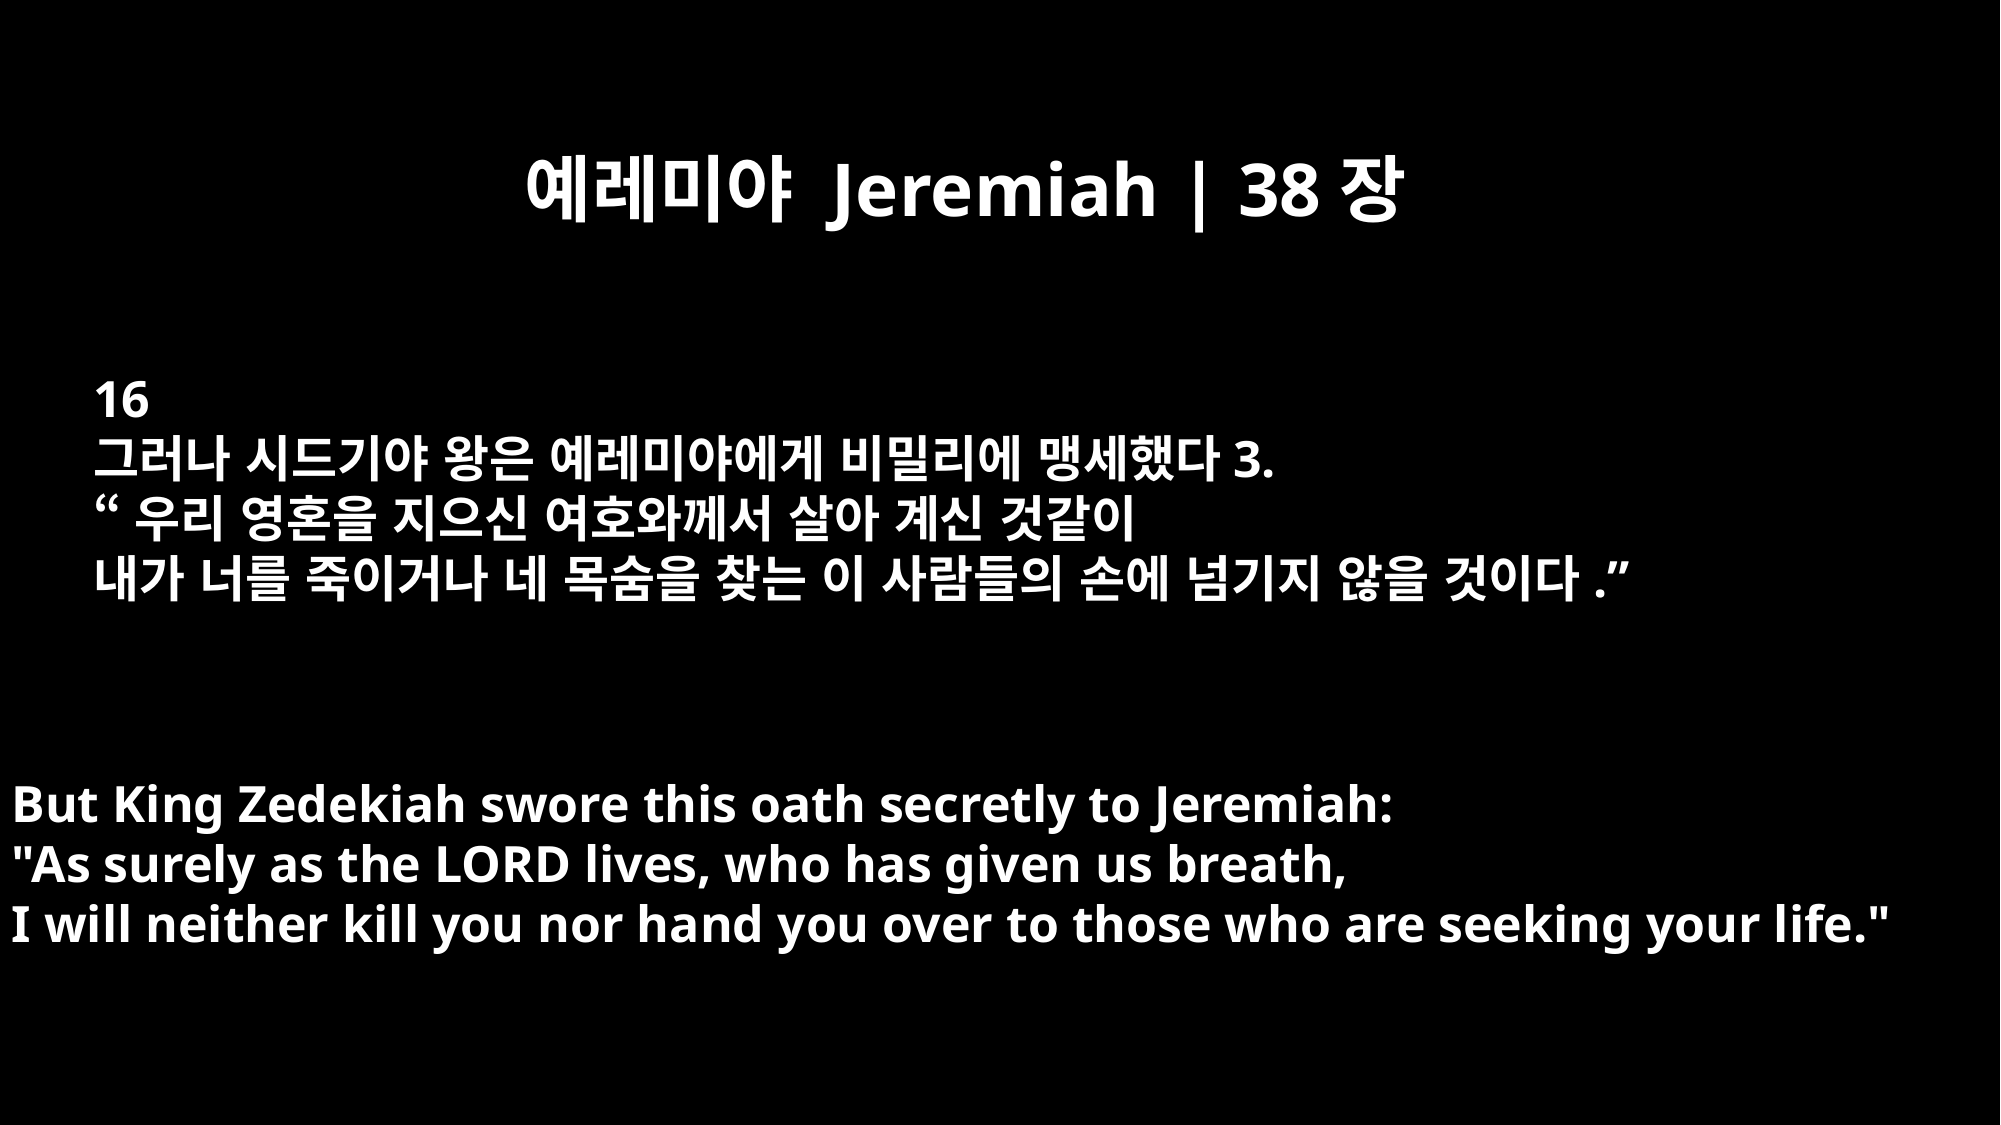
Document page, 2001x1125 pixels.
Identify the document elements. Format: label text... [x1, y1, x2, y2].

text_box But King Zedekiah swore this oath secretly to Jeremiah: "As surely as the LORD lives, who has given us breath, I will neither kill you nor hand you over to those who are seeking your life." [0, 764, 1907, 960]
text_box 예레미야 Jeremiah | 38장 [510, 136, 1422, 239]
text_box 16 그러나 시드기야 왕은 예레미야에게 비밀리에 맹세했다3. “우리 영혼을 지으신 여호와께서 살아 계신 것같이 내가 너를 죽이거나 네 목숨을 찾는 이 사람들의 손에 넘기지 않을 것이다.” [78, 359, 1646, 615]
